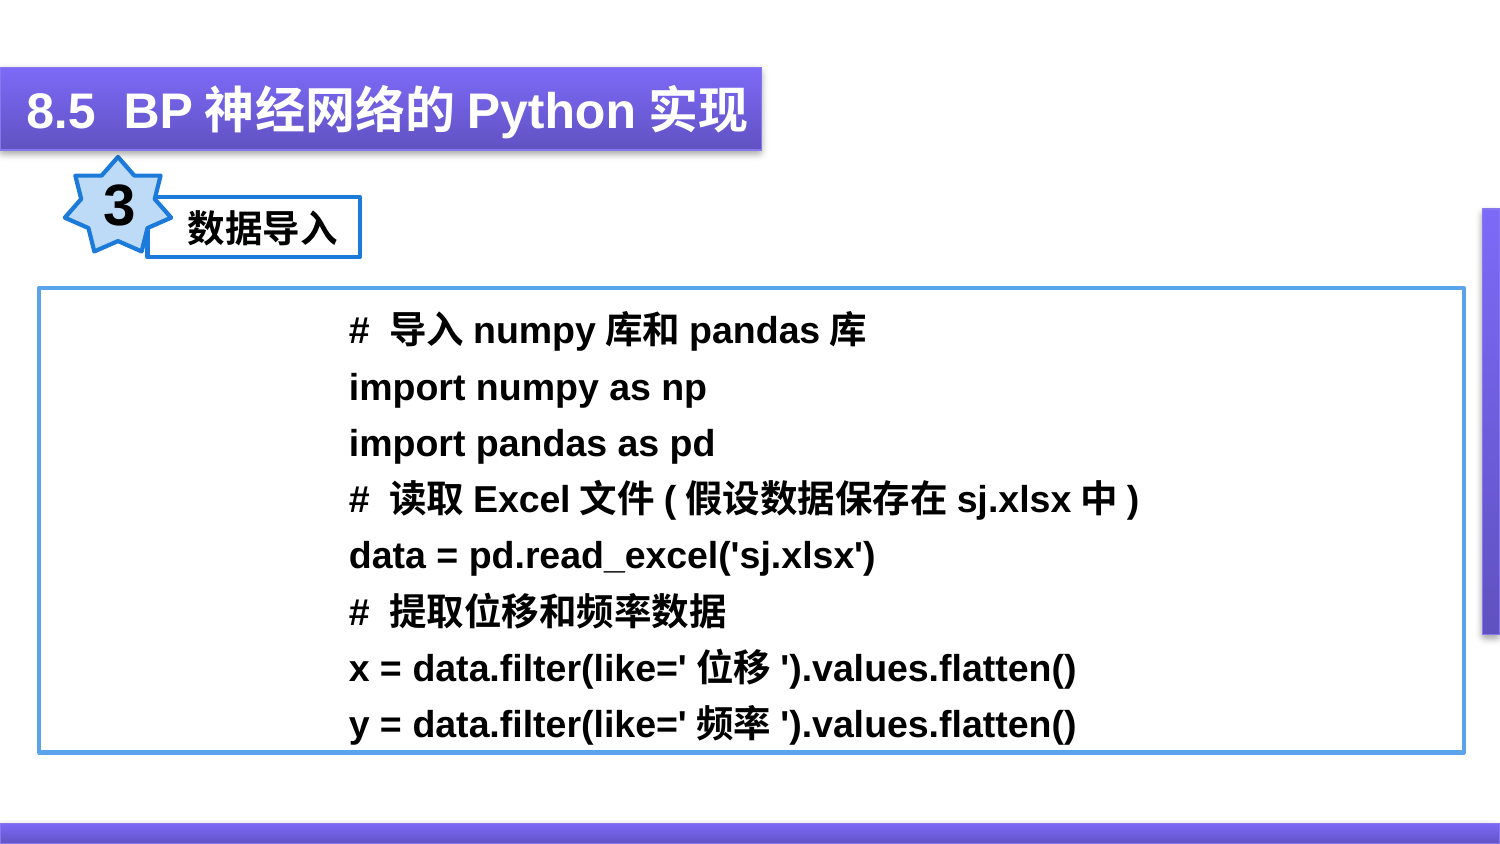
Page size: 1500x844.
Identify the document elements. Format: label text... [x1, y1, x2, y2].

text_box 8.5 BP神经网络的Python实现 [0, 71, 763, 146]
text_box [0, 67, 762, 71]
text_box [0, 146, 762, 151]
text_box 3 [62, 159, 174, 254]
text_box 数据导入 [145, 195, 362, 259]
text_box # 导入numpy库和pandas库 import numpy as np import pandas as pd # 读取Excel文件(假设数据保存在sj.xlsx中) data = pd.read_excel('sj.xlsx') # 提取位移和频率数据 x = data.filter(like='位移').values.flatten() y = data.filter(like='频率').values.flatten() [37, 286, 1466, 755]
